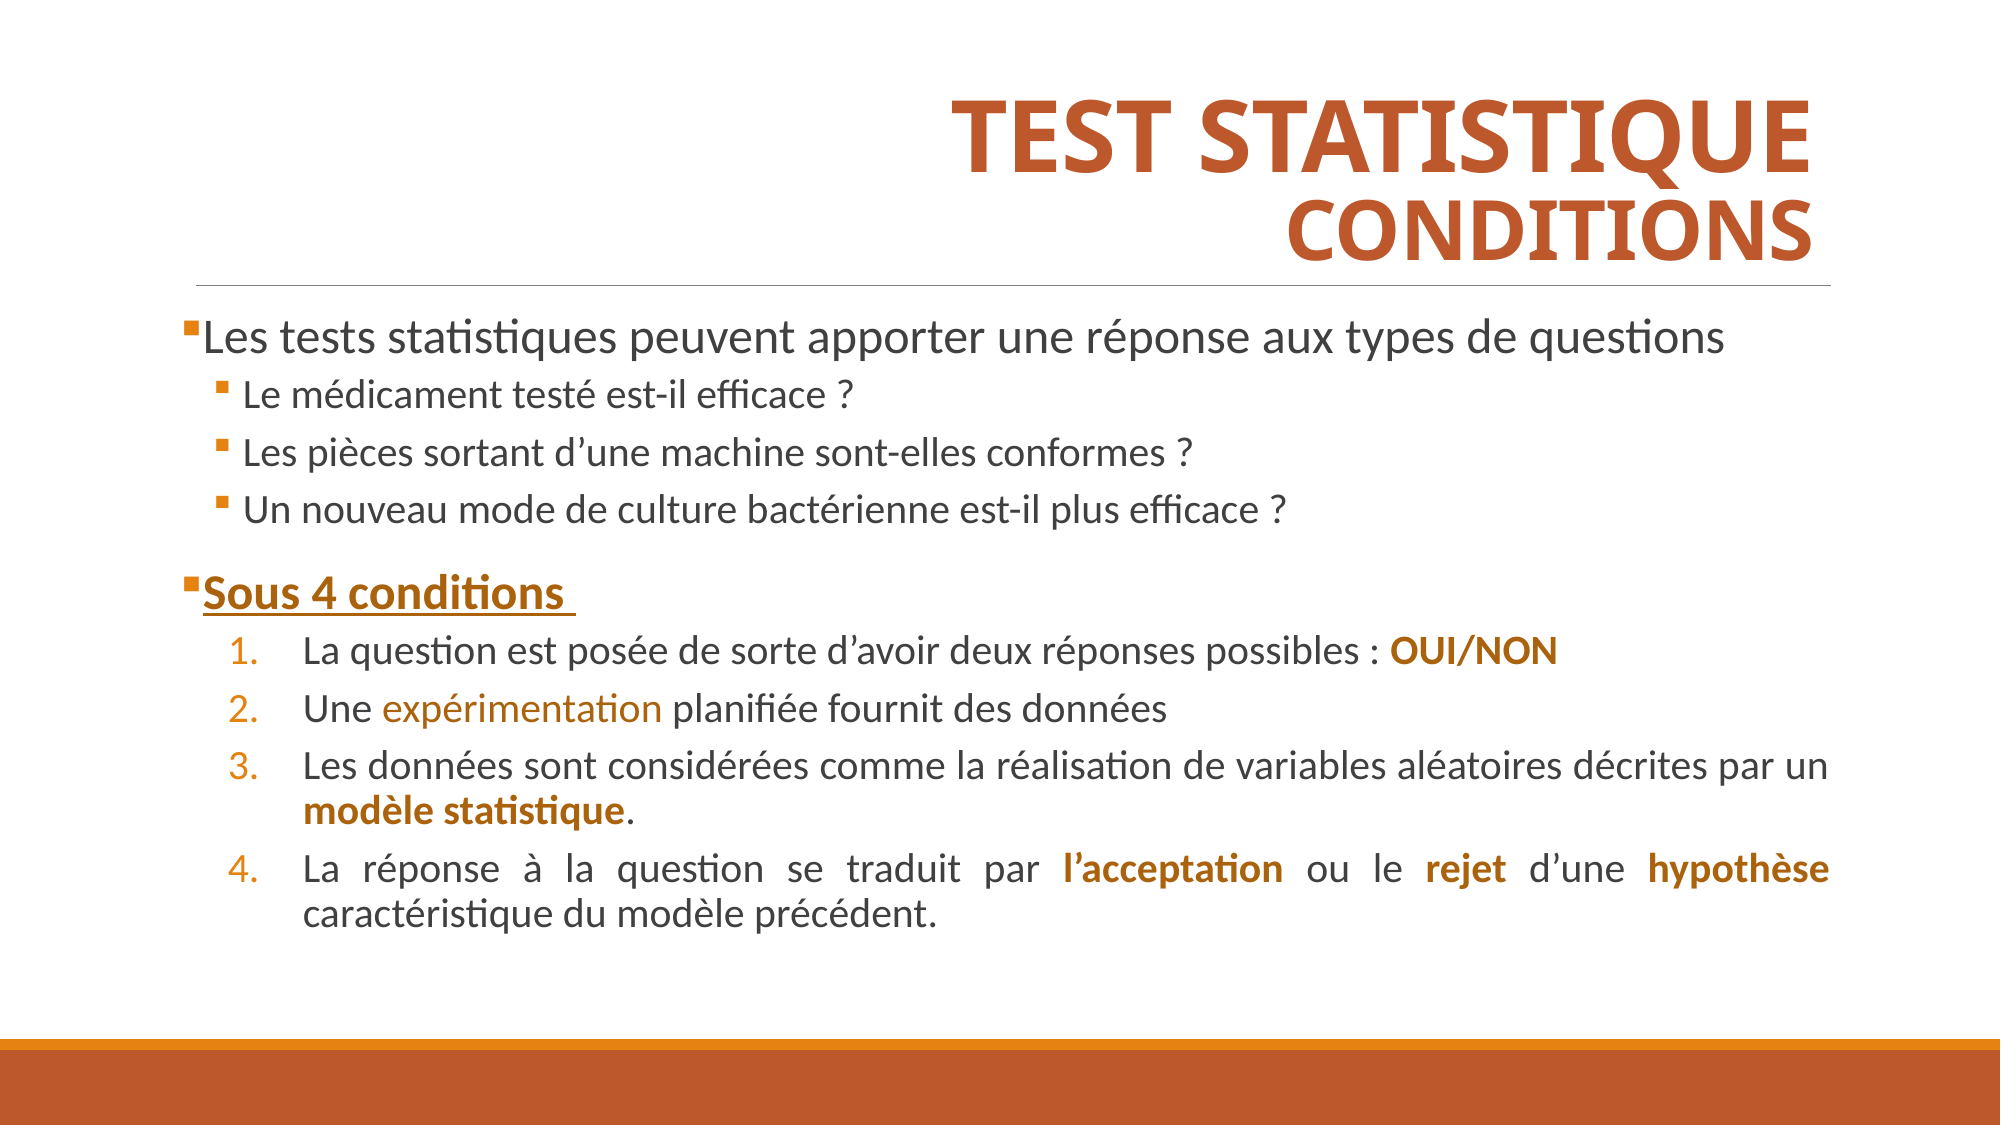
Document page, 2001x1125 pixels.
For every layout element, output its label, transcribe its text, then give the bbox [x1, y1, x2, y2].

list Les tests statistiques peuvent apporter une réponse aux types de questions Le médicament testé est-il efficace ? Les pièces sortant d’une machine sont-elles conformes ? Un nouveau mode de culture bactérienne est-il plus efficace ? Sous 4 conditions La question est posée de sorte d’avoir deux réponses possibles : OUI/NON Une expérimentation planifiée fournit des données Les données sont considérées comme la réalisation de variables aléatoires décrites par un modèle statistique. La réponse à la question se traduit par l’acceptation ou le rejet d’une hypothèse caractéristique du modèle précédent. [180, 302, 1830, 976]
title TEST STATISTIQUE CONDITIONS [180, 47, 1830, 285]
